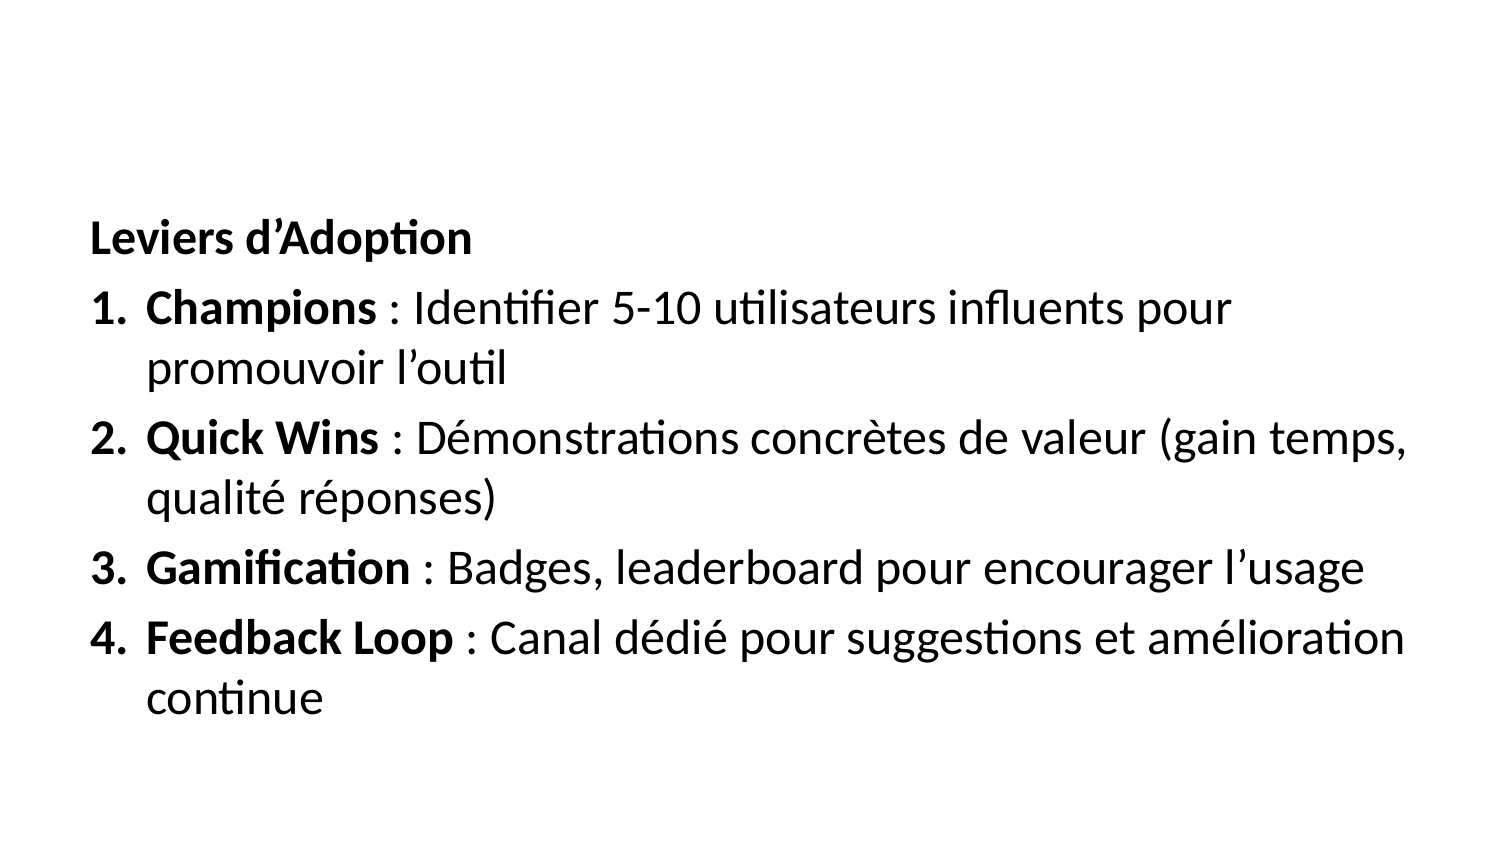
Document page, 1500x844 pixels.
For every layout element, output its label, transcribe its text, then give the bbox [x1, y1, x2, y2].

list Leviers d’Adoption Champions : Identifier 5-10 utilisateurs influents pour promouvoir l’outil Quick Wins : Démonstrations concrètes de valeur (gain temps, qualité réponses) Gamification : Badges, leaderboard pour encourager l’usage Feedback Loop : Canal dédié pour suggestions et amélioration continue [75, 196, 1425, 754]
